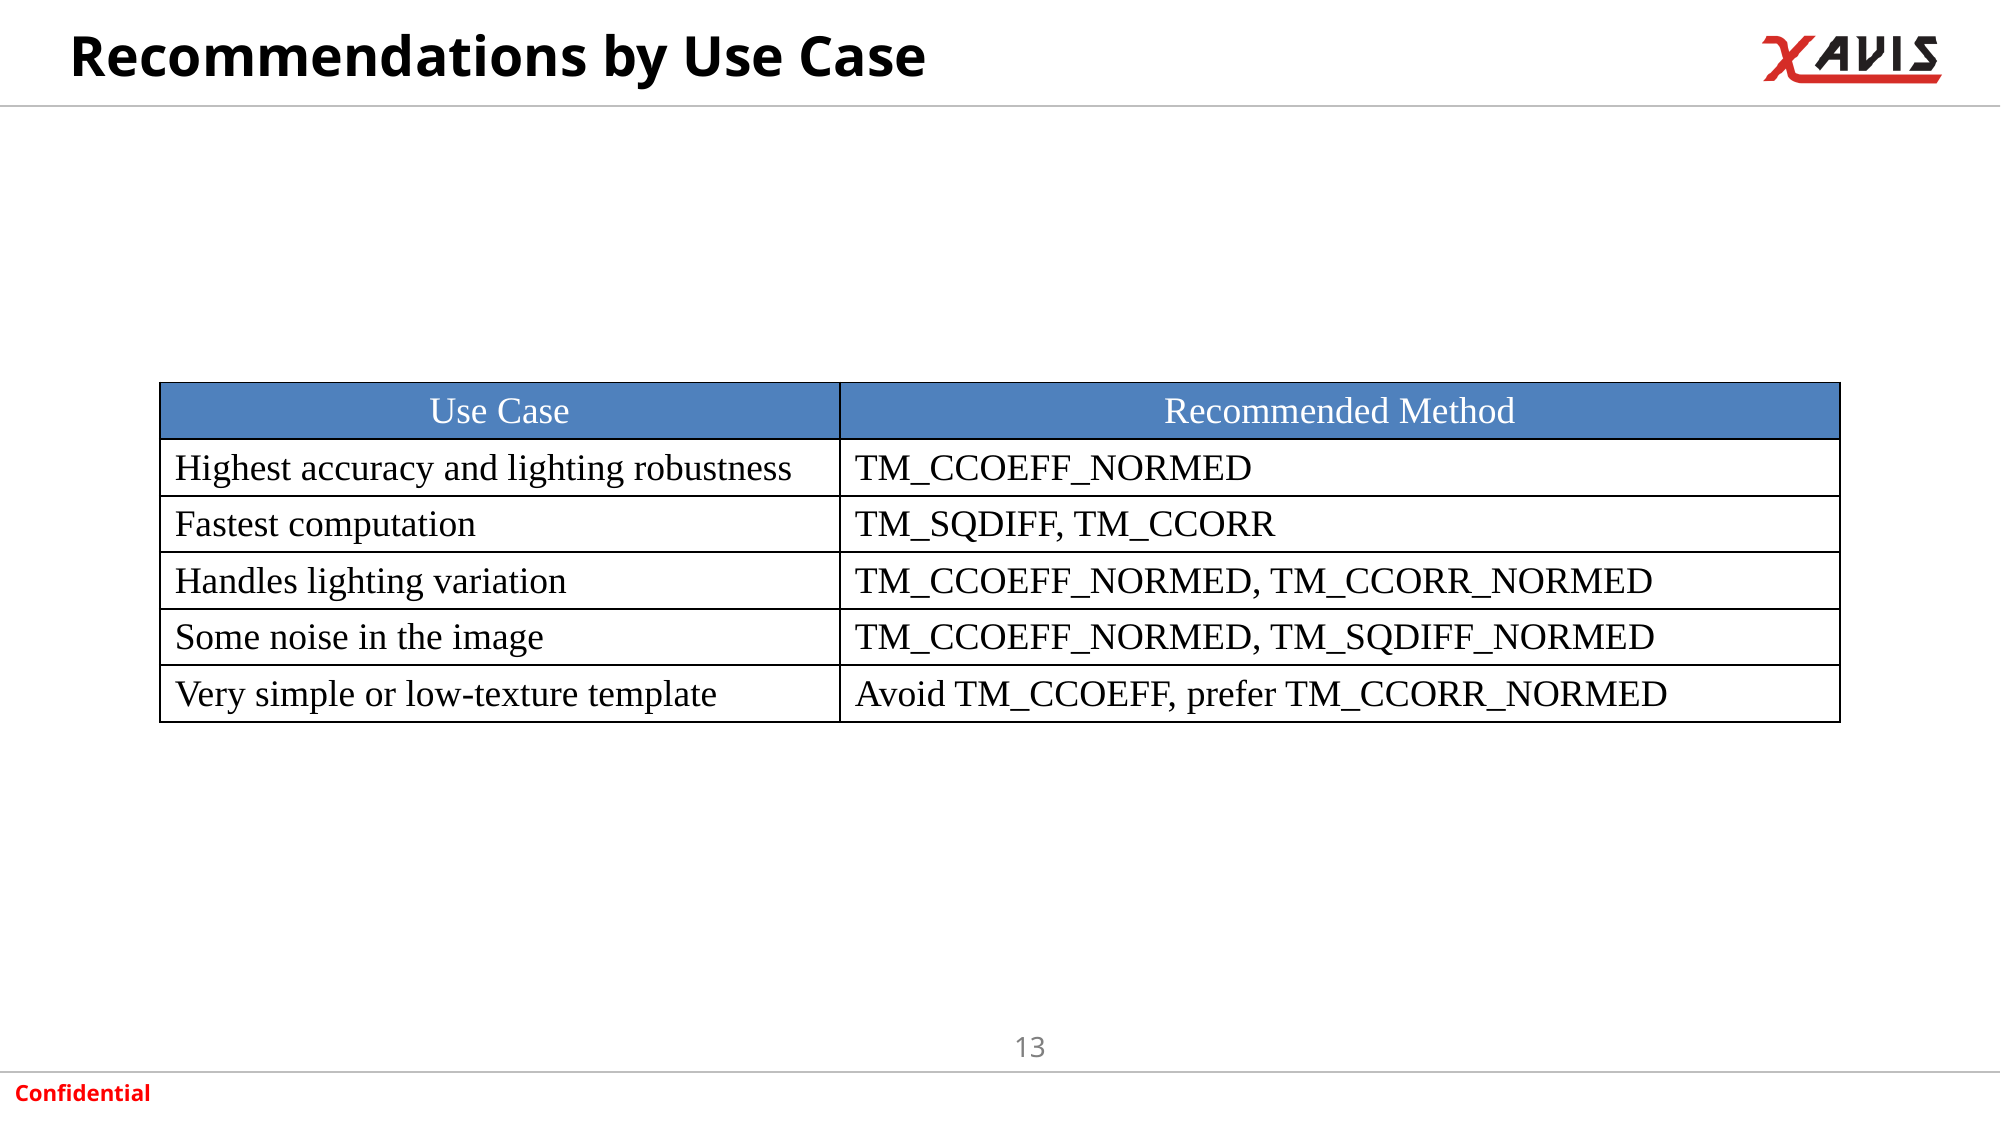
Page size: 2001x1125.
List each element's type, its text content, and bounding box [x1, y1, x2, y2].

table_cell Avoid TM_CCOEFF, prefer TM_CCORR_NORMED [841, 666, 1839, 721]
table_header Use Case [161, 383, 839, 438]
table_cell TM_CCOEFF_NORMED [841, 440, 1839, 495]
table_cell TM_CCOEFF_NORMED, TM_SQDIFF_NORMED [841, 610, 1839, 664]
title Recommendations by Use Case [55, 23, 1270, 85]
table_header Recommended Method [841, 383, 1839, 438]
table_cell TM_CCOEFF_NORMED, TM_CCORR_NORMED [841, 553, 1839, 608]
table_cell Handles lighting variation [161, 553, 839, 608]
picture [1756, 26, 1946, 89]
table_cell Some noise in the image [161, 610, 839, 664]
table_cell Very simple or low-texture template [161, 666, 839, 721]
table_cell Highest accuracy and lighting robustness [161, 440, 839, 495]
table_cell TM_SQDIFF, TM_CCORR [841, 497, 1839, 551]
table_cell Fastest computation [161, 497, 839, 551]
